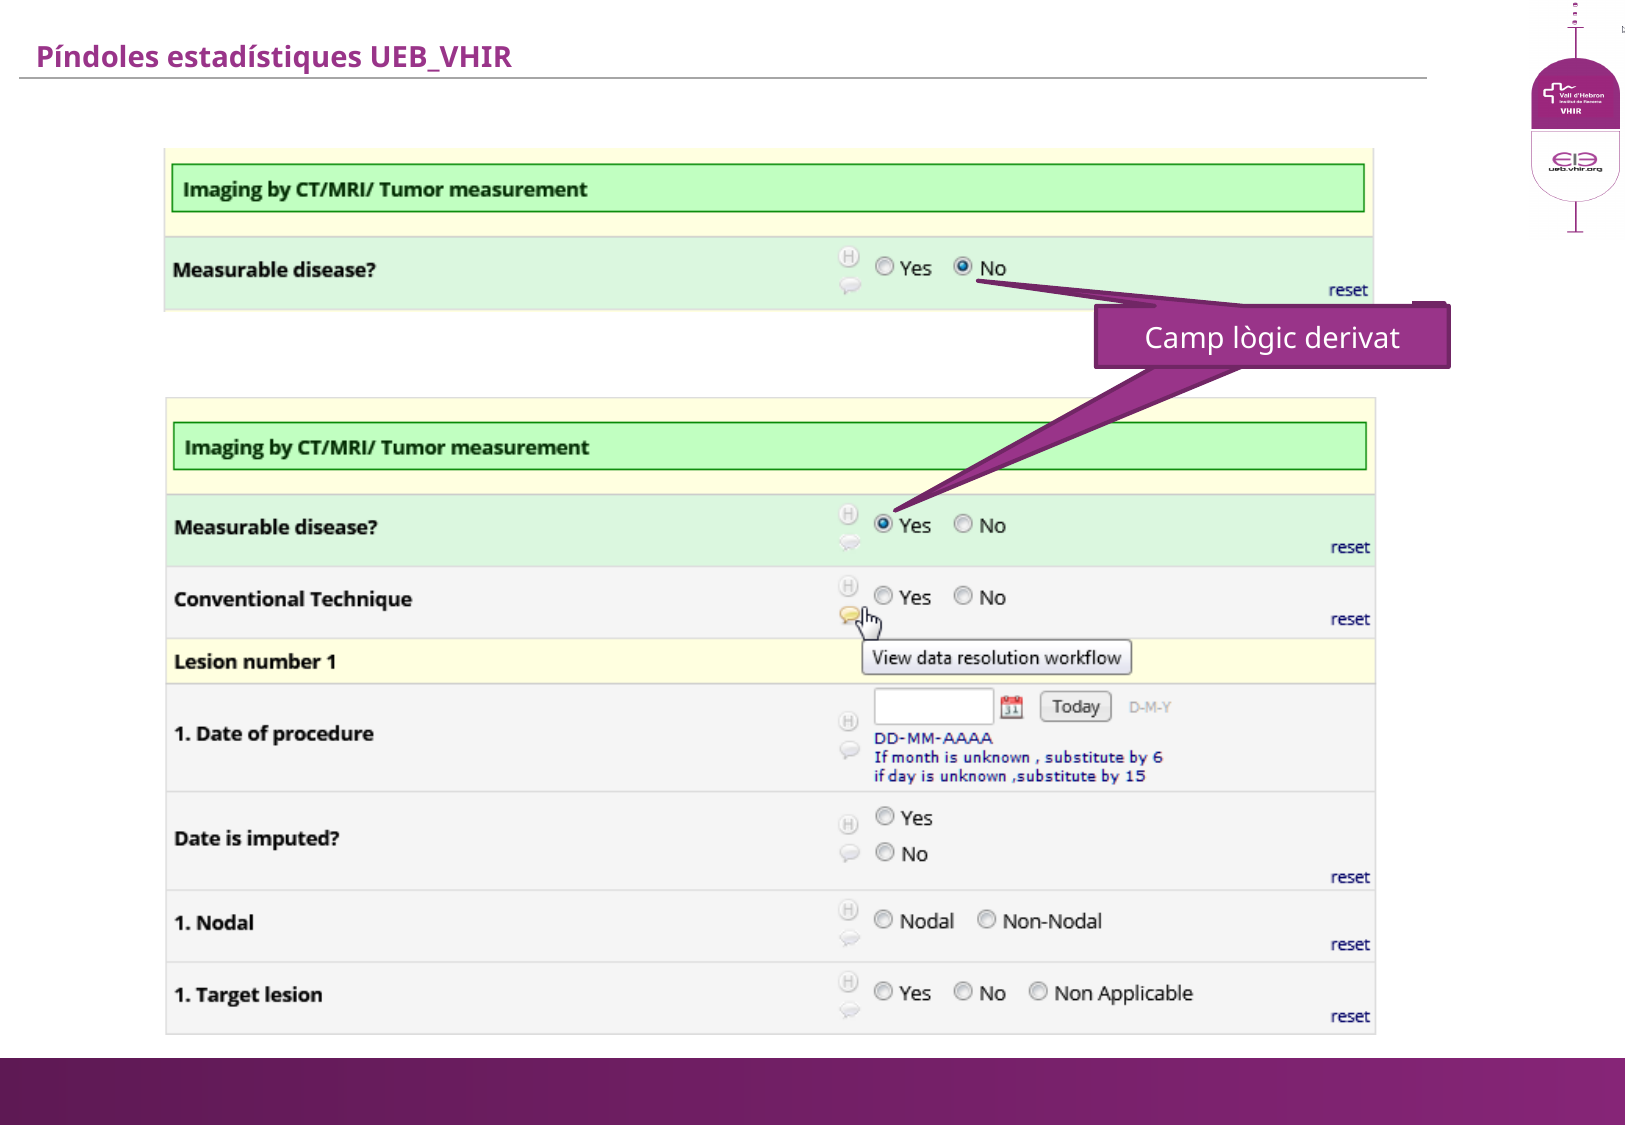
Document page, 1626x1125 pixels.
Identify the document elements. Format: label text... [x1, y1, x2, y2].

text_box [1099, 369, 1242, 395]
picture [164, 396, 1400, 1035]
picture [152, 148, 1412, 312]
picture [1529, 0, 1625, 240]
text_box Camp lògic derivat [1094, 303, 1451, 369]
